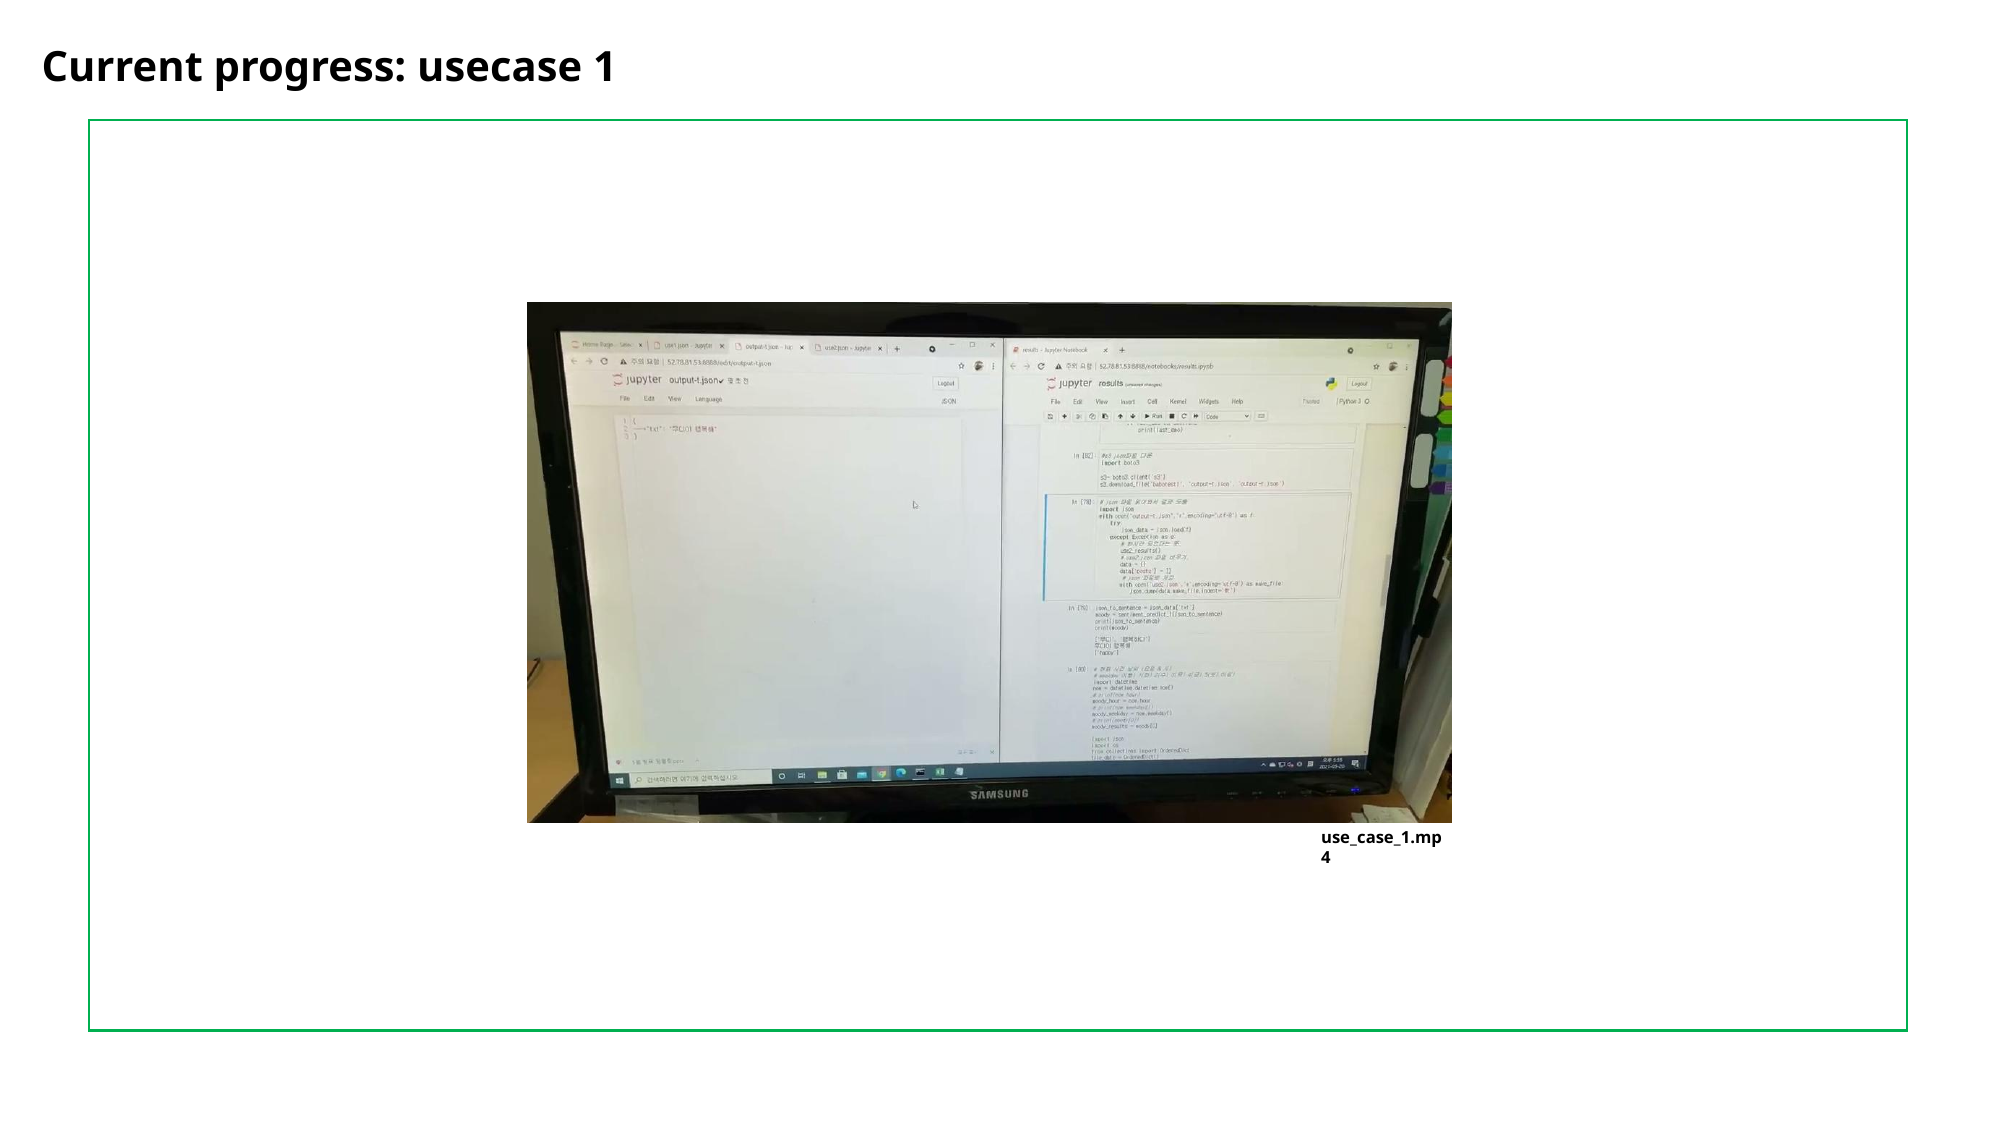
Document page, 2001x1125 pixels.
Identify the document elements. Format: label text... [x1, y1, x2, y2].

picture [527, 302, 1453, 823]
text_box use_case_1.mp4 [1306, 811, 1463, 882]
text_box [89, 119, 1908, 1031]
text_box Current progress: usecase 1 [26, 32, 784, 98]
